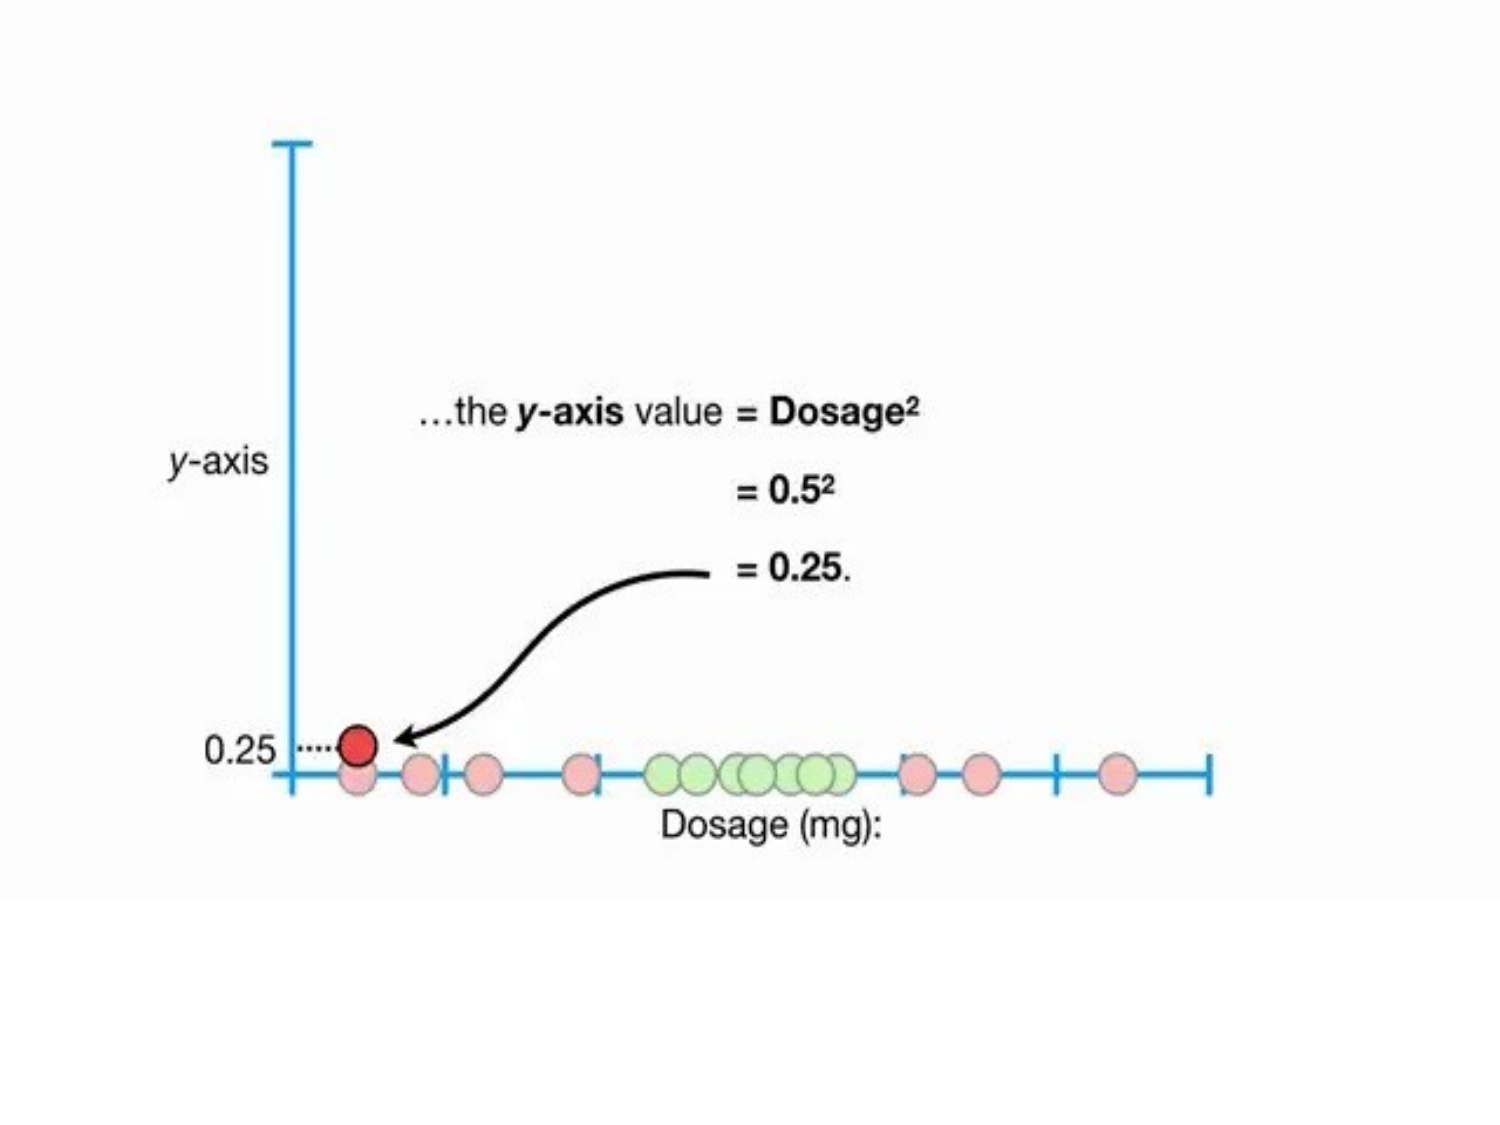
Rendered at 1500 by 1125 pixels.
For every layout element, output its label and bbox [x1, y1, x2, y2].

picture [0, 0, 1500, 901]
